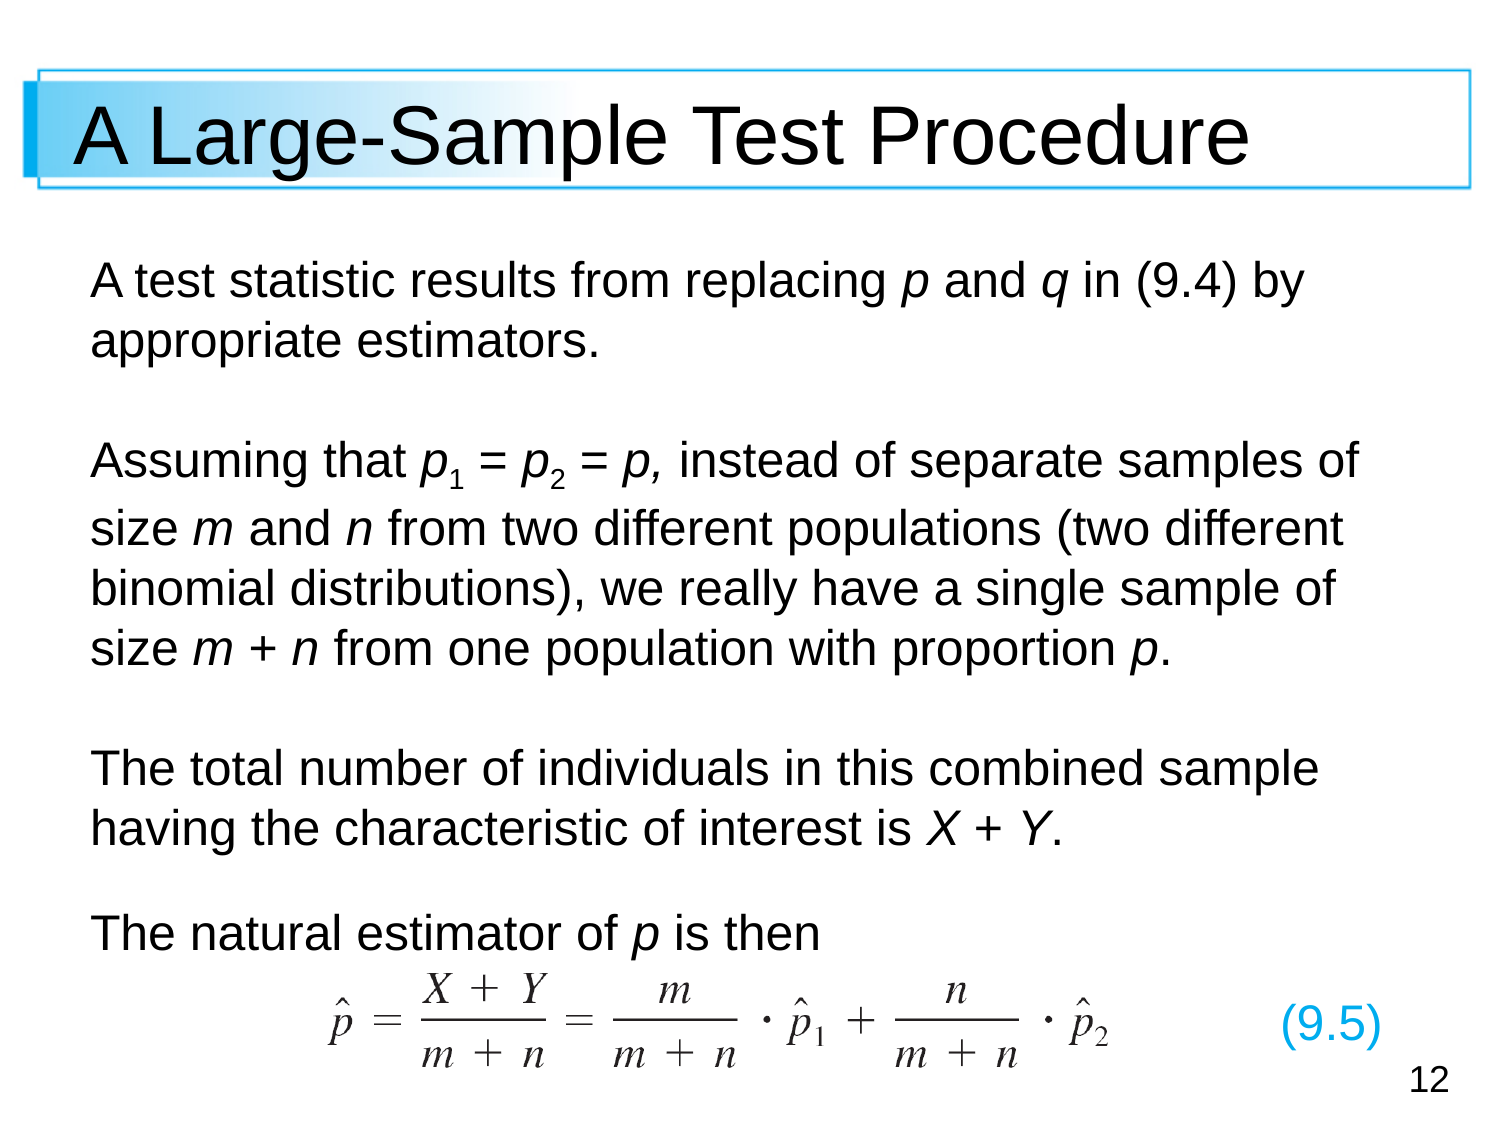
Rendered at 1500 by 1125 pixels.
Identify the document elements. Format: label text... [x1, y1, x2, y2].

list A test statistic results from replacing p and q in (9.4) by appropriate estimators. Assuming that p1 = p2 = p, instead of separate samples of size m and n from two different populations (two different binomial distributions), we really have a single sample of size m + n from one population with proportion p. The total number of individuals in this combined sample having the characteristic of interest is X + Y. The natural estimator of p is then (9.5) [75, 239, 1425, 1103]
picture [14, 62, 58, 200]
title A Large-Sample Test Procedure [58, 37, 1409, 225]
picture [1409, 62, 1476, 200]
picture [324, 971, 1113, 1083]
